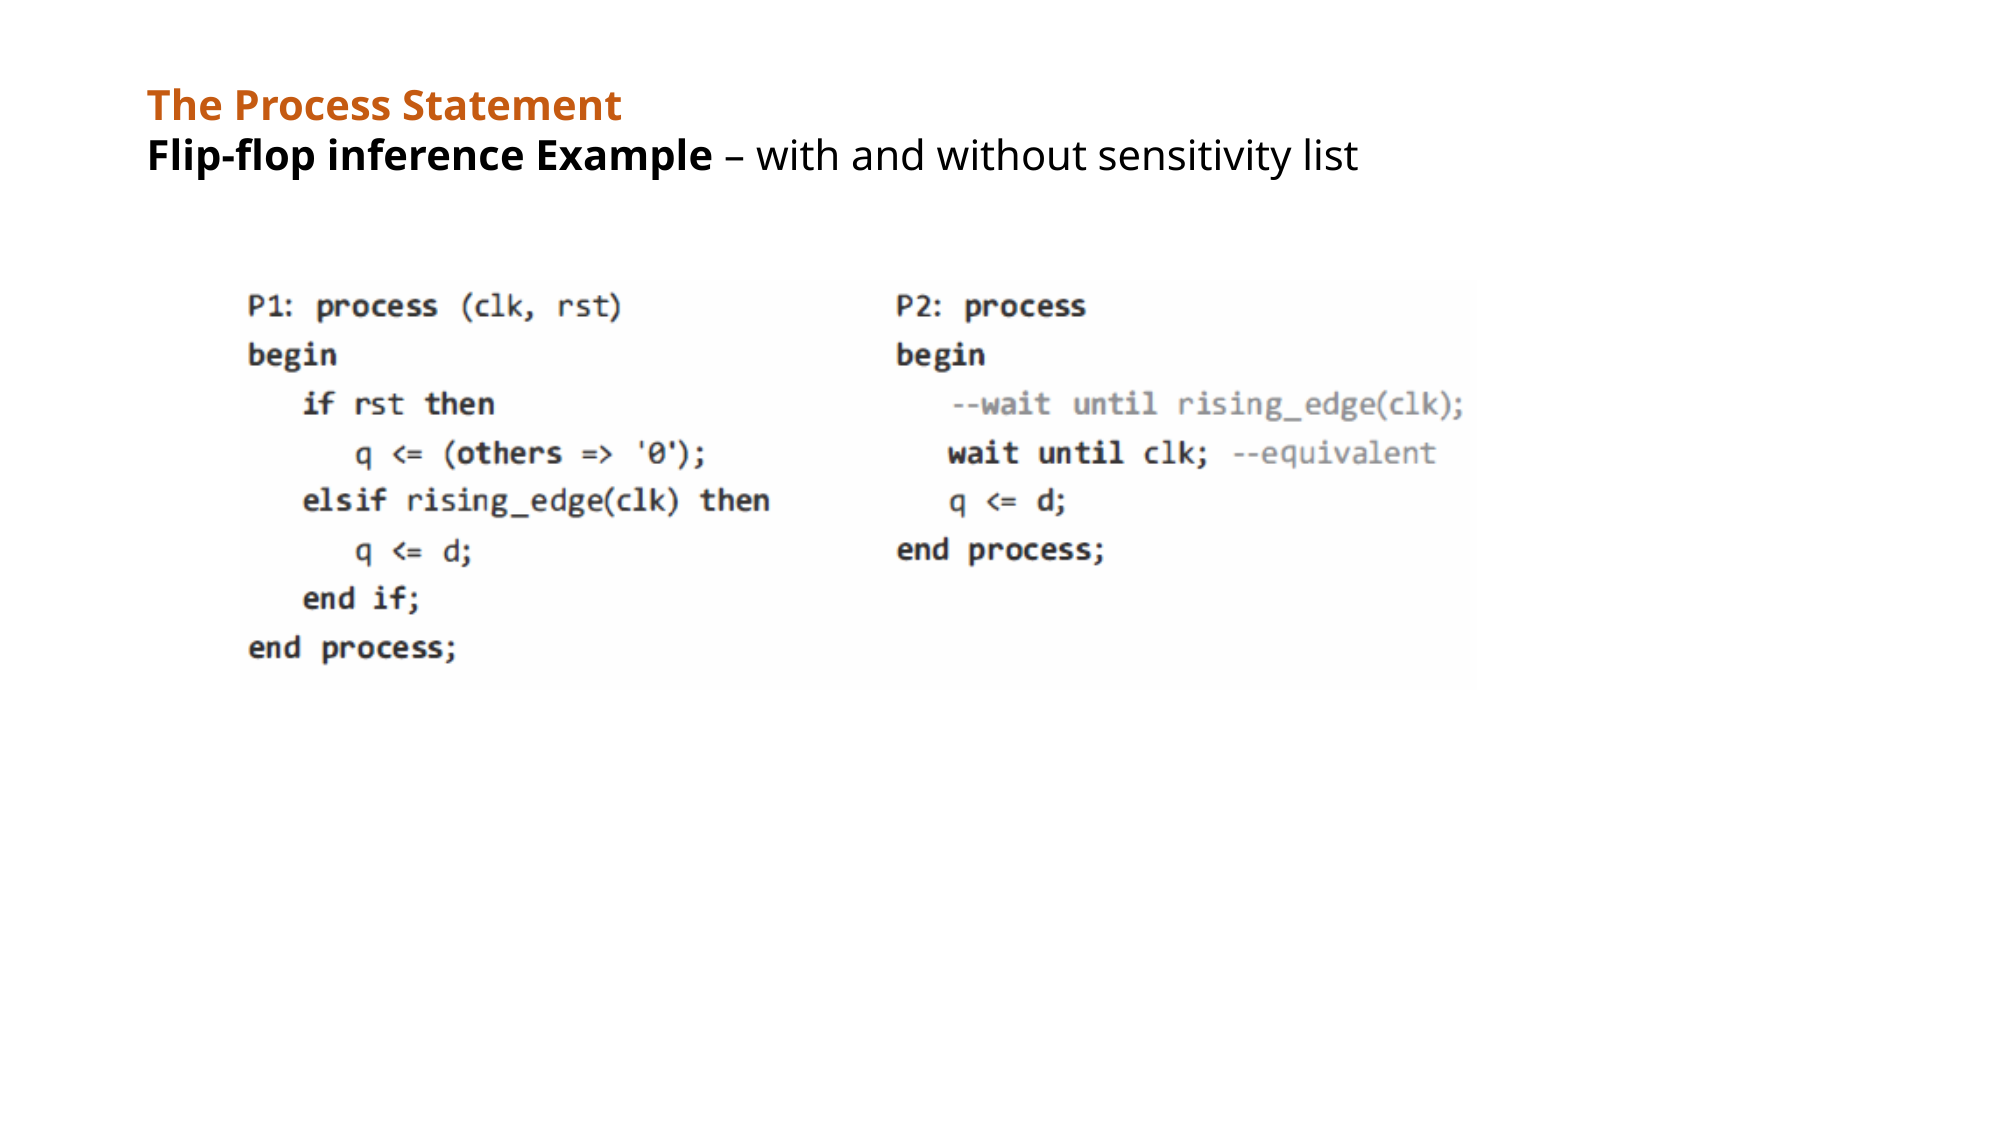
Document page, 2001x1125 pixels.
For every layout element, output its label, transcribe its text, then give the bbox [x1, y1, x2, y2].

text_box The Process Statement Flip-flop inference Example – with and without sensitivity list [131, 71, 1868, 187]
picture [240, 280, 1477, 690]
